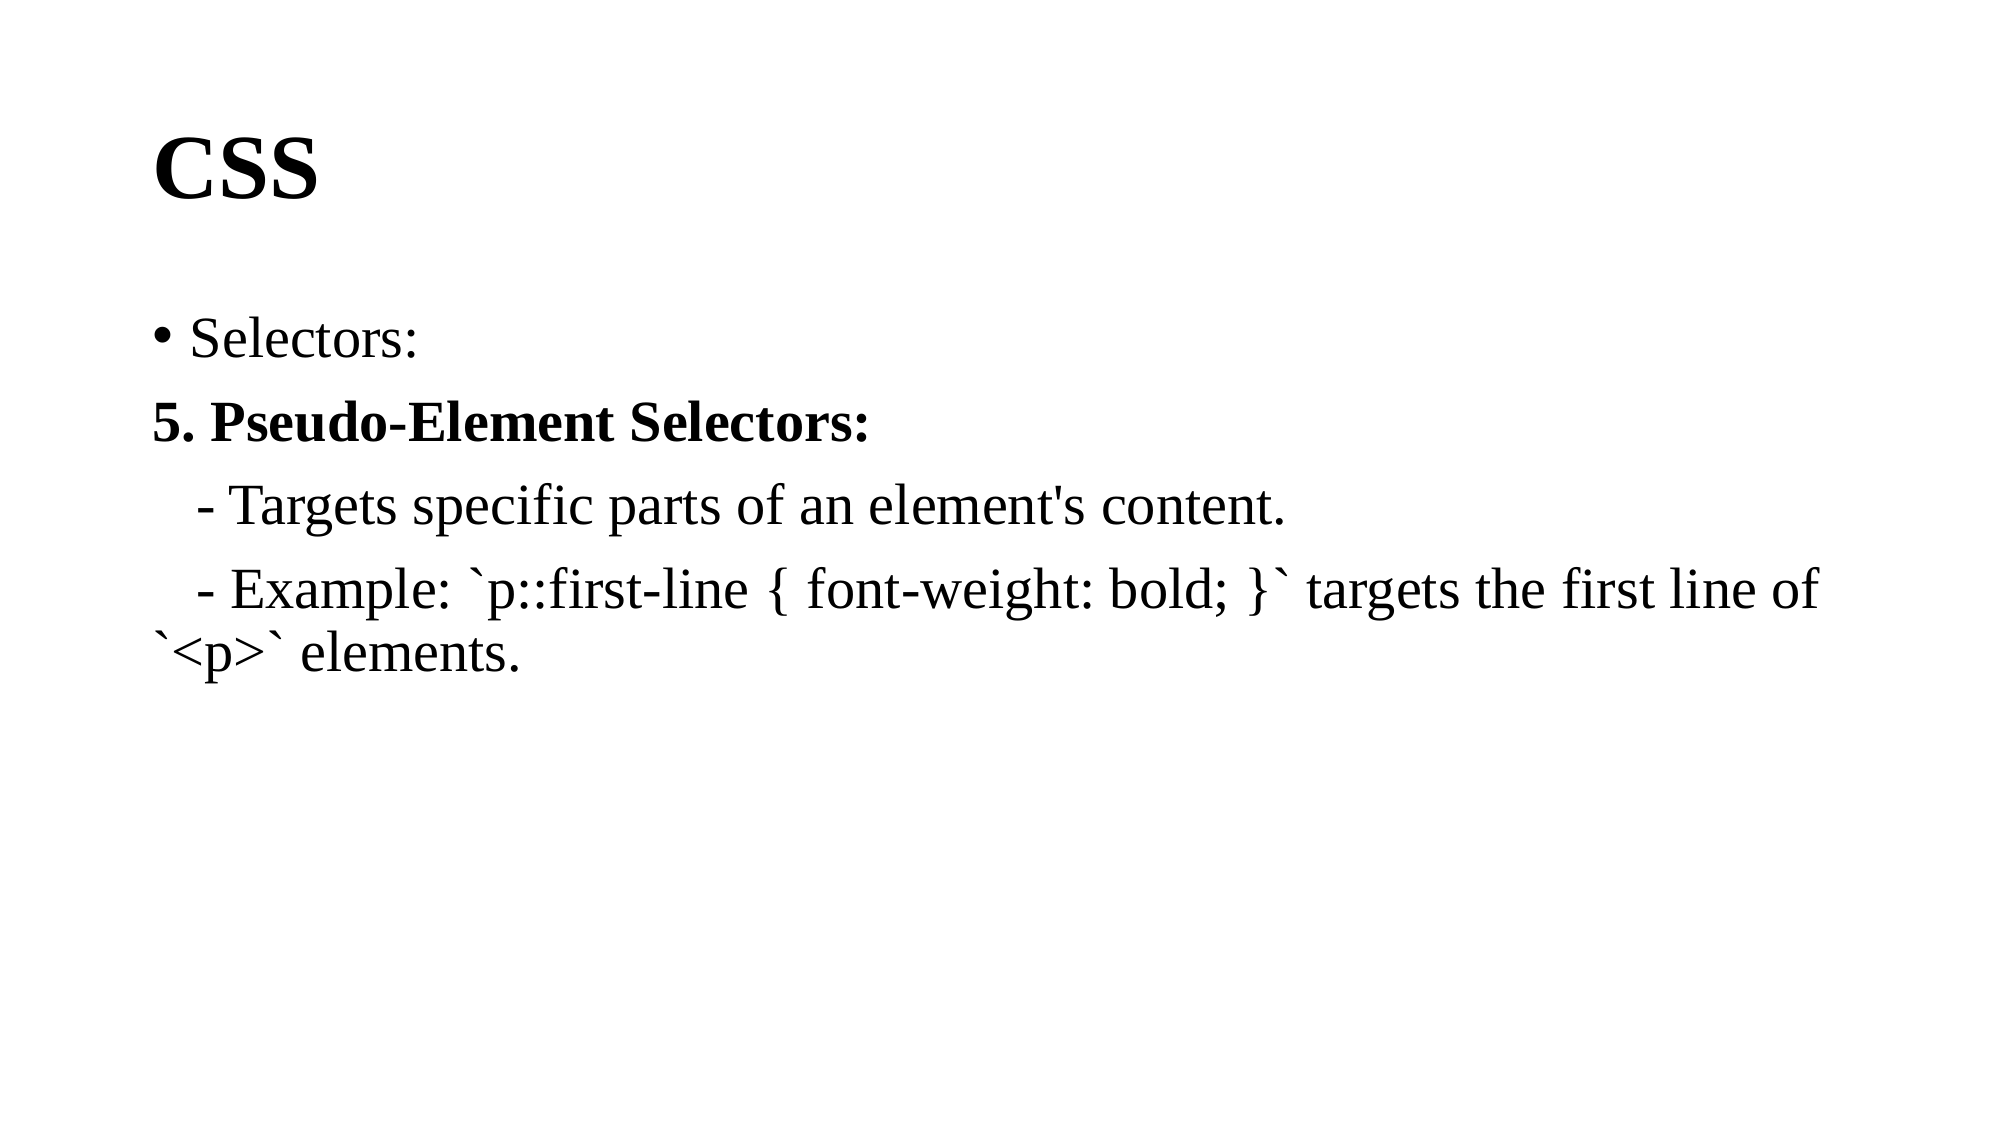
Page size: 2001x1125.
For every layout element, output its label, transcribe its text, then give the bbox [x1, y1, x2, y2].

title CSS [137, 59, 1863, 278]
list Selectors: 5. Pseudo-Element Selectors: - Targets specific parts of an element's content. - Example: `p::first-line { font-weight: bold; }` targets the first line of `<p>` elements. [137, 299, 1863, 1014]
